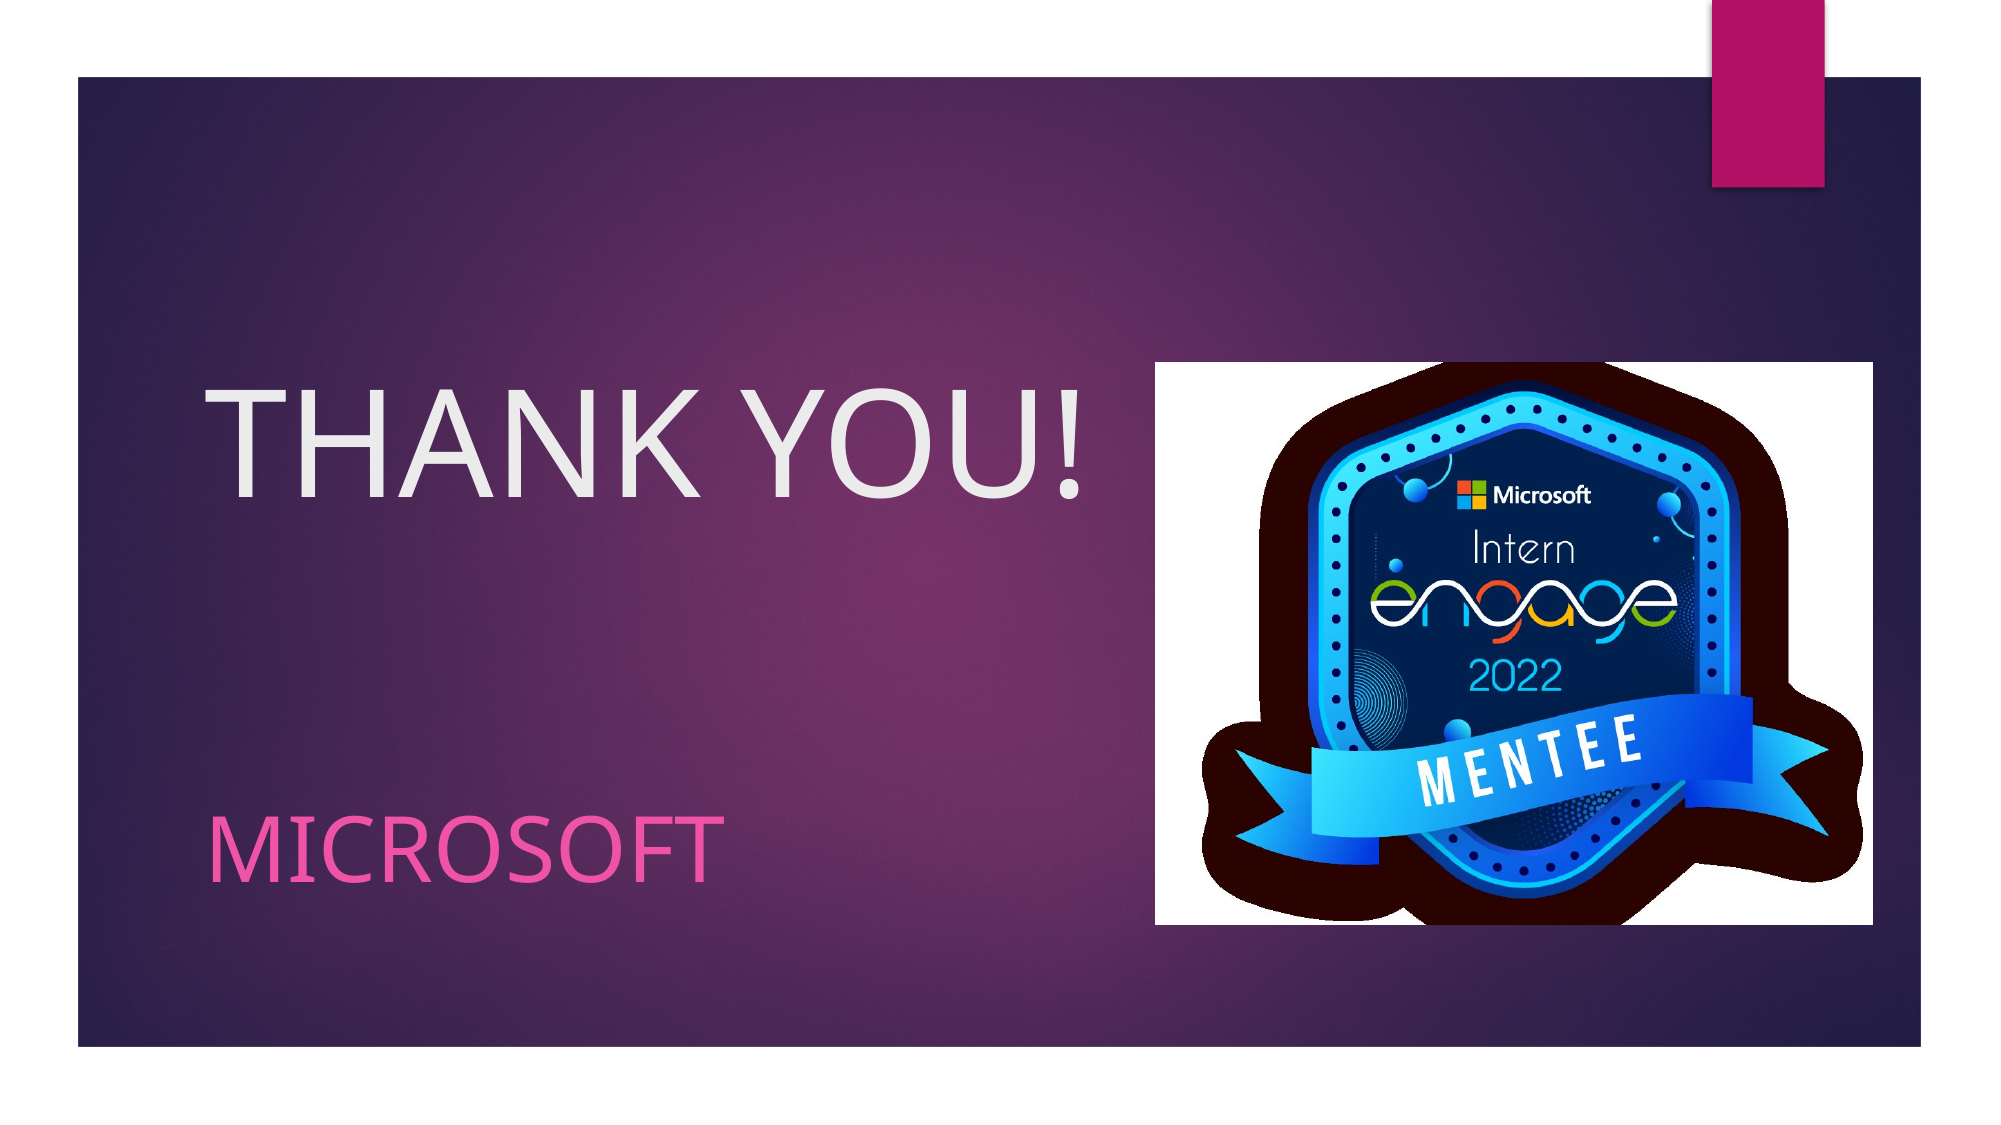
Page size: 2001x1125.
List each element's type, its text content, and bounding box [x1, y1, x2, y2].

title THANK YOU! [189, 344, 1638, 535]
picture [1155, 362, 1873, 926]
subtitle MICROSOFT [189, 783, 1149, 925]
